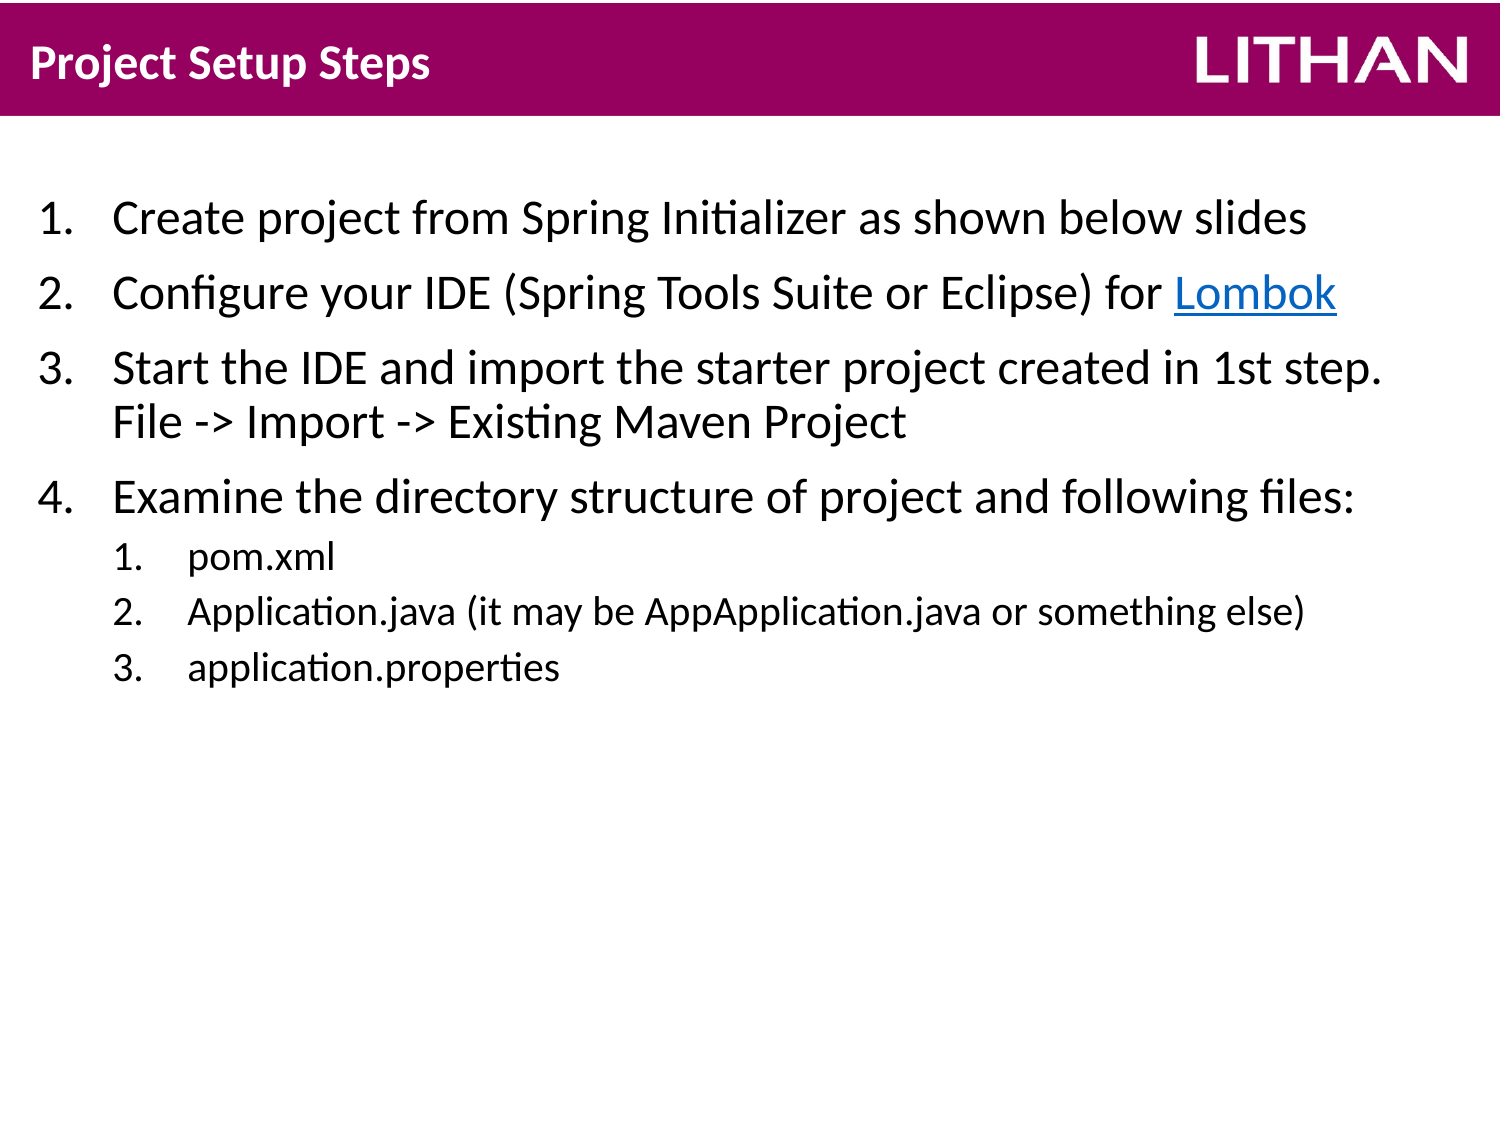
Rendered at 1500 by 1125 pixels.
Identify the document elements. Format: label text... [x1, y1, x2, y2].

picture [0, 3, 1500, 116]
list Create project from Spring Initializer as shown below slides Configure your IDE (Spring Tools Suite or Eclipse) for Lombok Start the IDE and import the starter project created in 1st step. File -> Import -> Existing Maven Project Examine the directory structure of project and following files: pom.xml Application.java (it may be AppApplication.java or something else) application.properties [22, 184, 1479, 842]
title Project Setup Steps [15, 17, 1044, 110]
